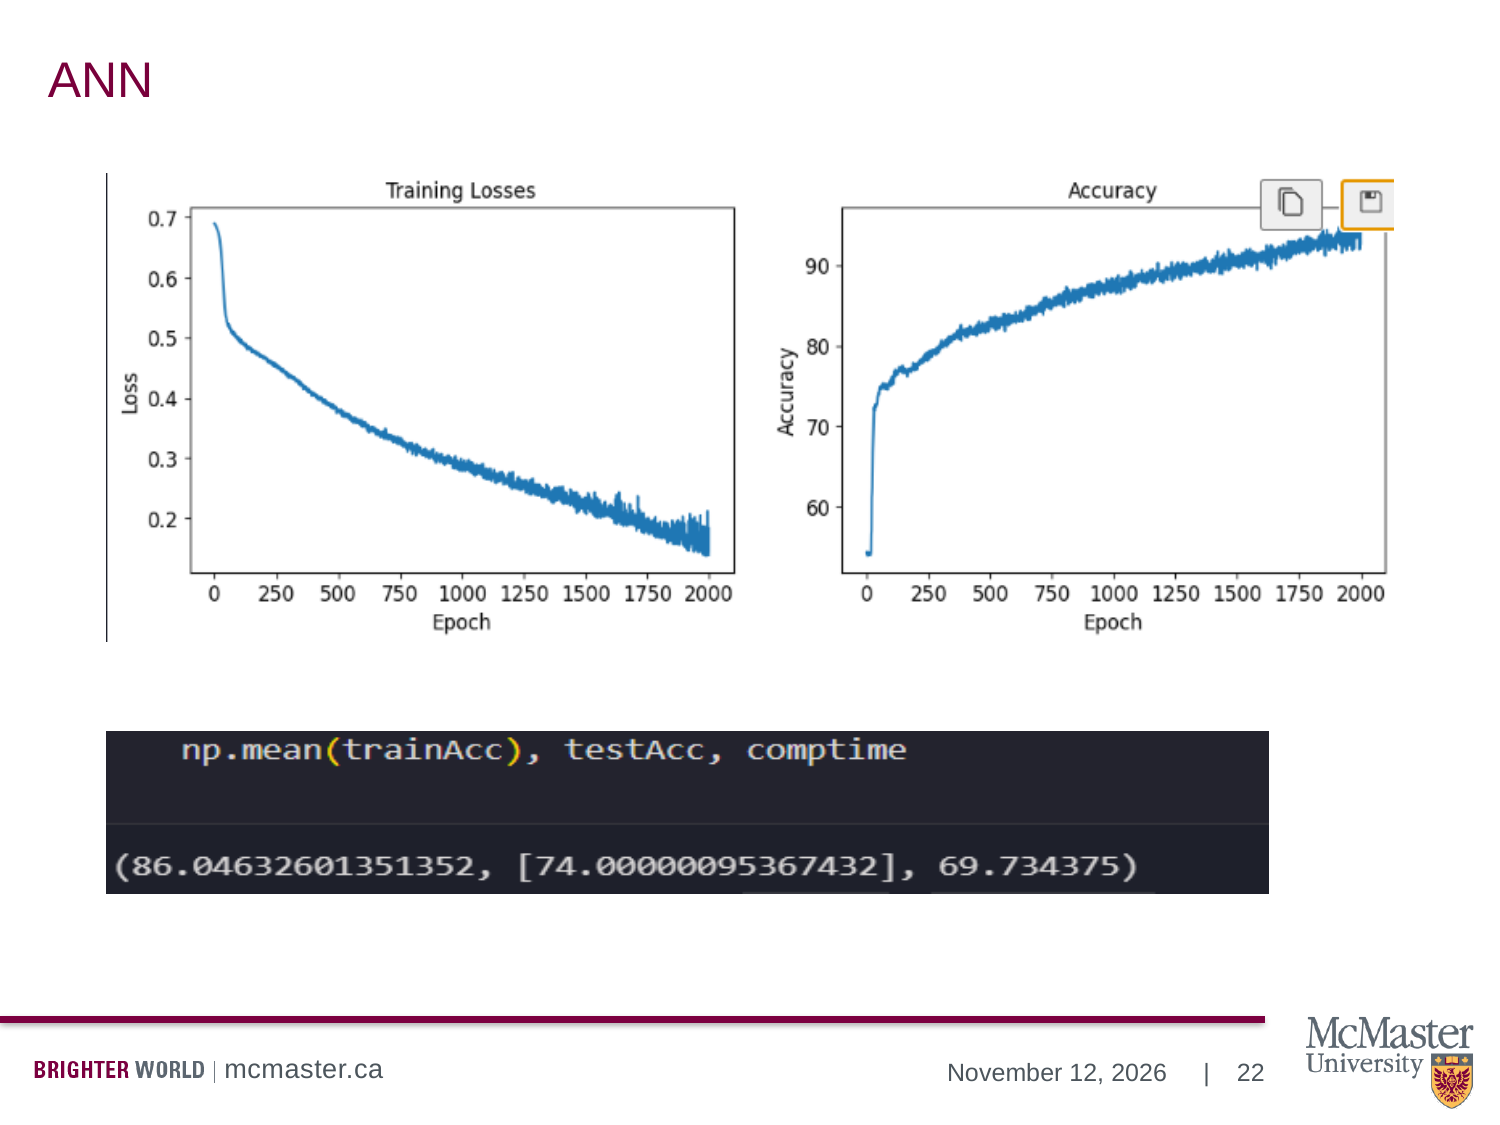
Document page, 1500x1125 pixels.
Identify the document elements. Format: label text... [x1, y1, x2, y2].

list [106, 172, 1394, 642]
title ANN [32, 0, 1474, 108]
picture [1306, 1016, 1474, 1109]
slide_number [861, 1041, 1183, 1101]
slide_number 22 [1186, 1041, 1265, 1101]
picture [32, 1059, 220, 1083]
picture [106, 731, 1269, 895]
